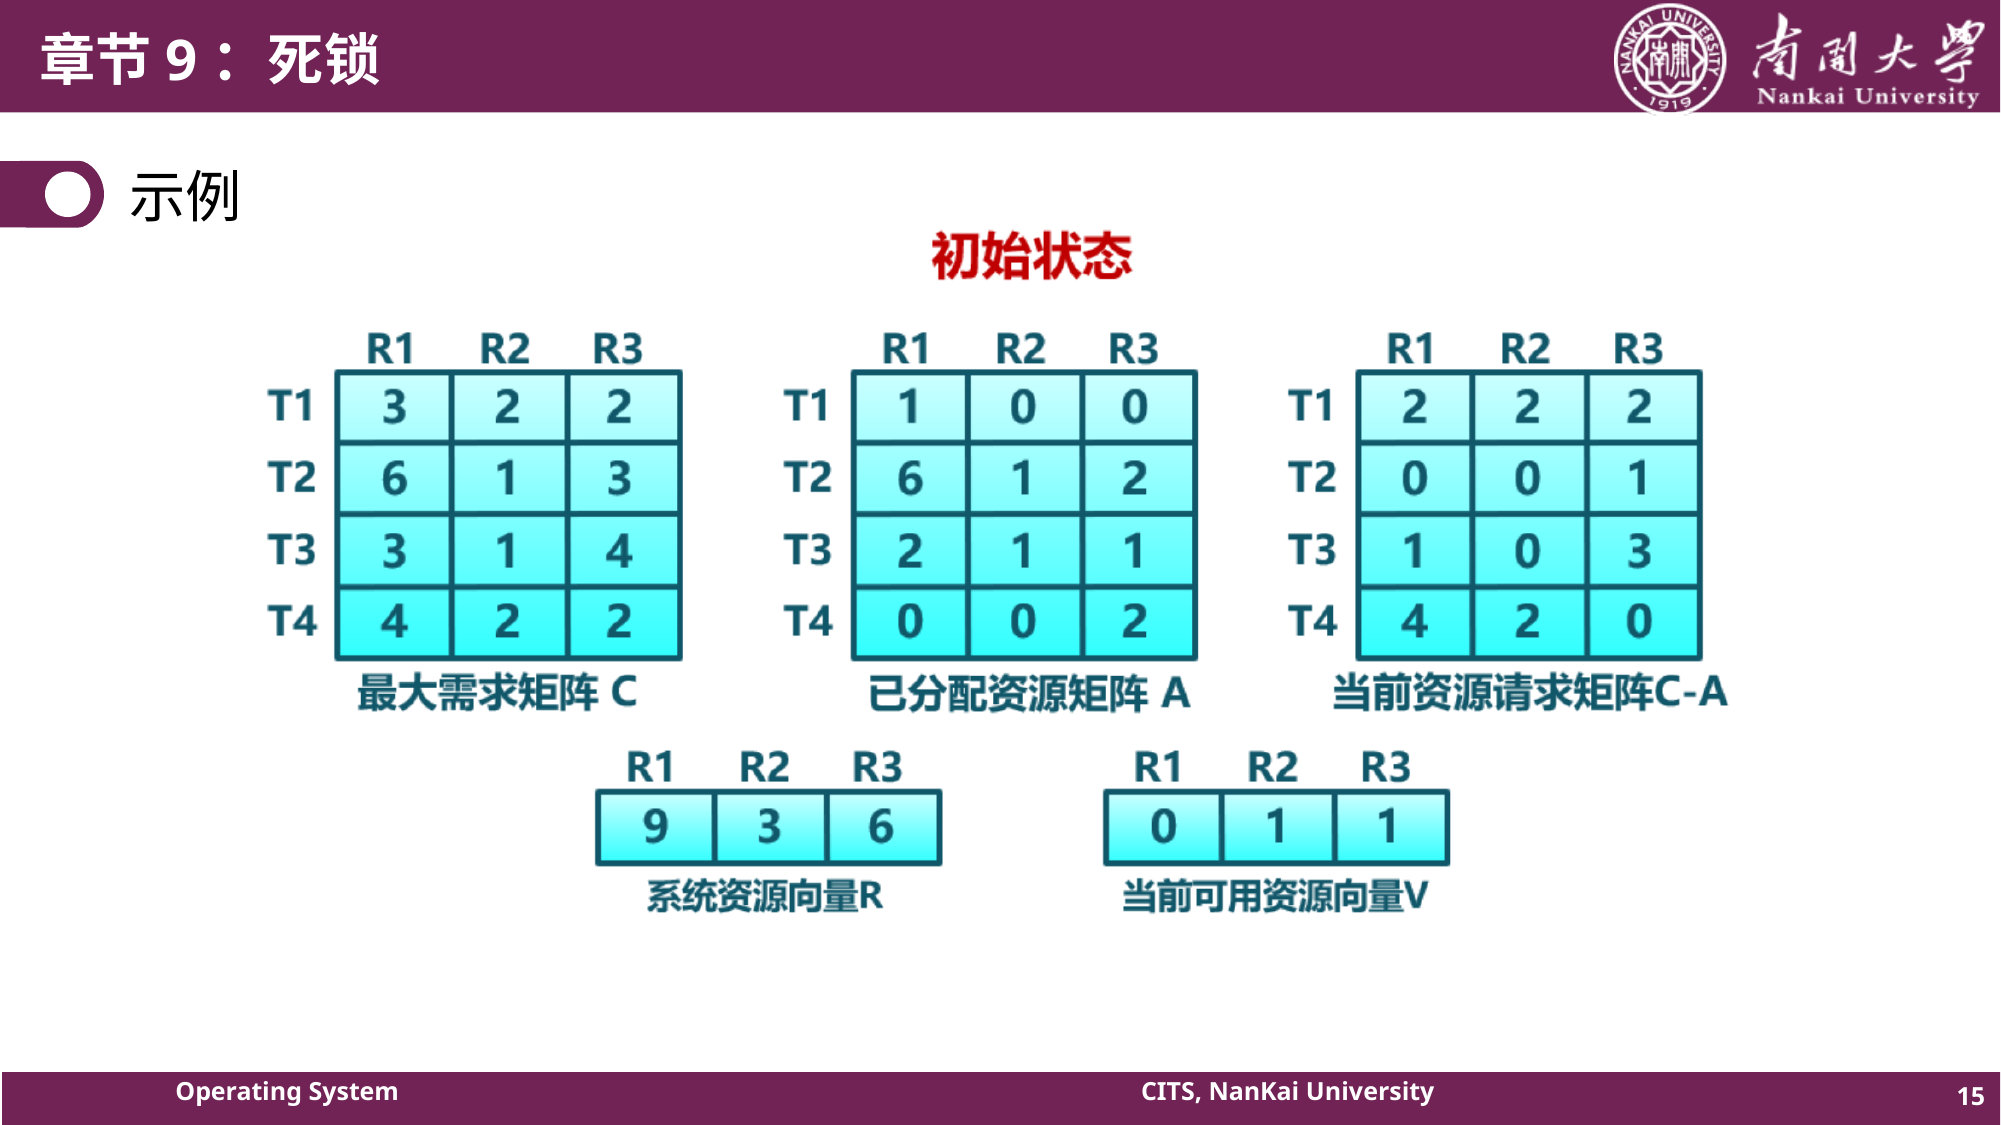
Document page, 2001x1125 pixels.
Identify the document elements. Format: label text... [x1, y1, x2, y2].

footer CITS, NanKai University [975, 1067, 1450, 1118]
title 示例 [114, 143, 1886, 255]
picture [249, 209, 1751, 953]
slide_number 15 [1550, 1070, 2000, 1124]
picture [1614, 2, 2001, 120]
slide_number Operating System [160, 1067, 573, 1118]
